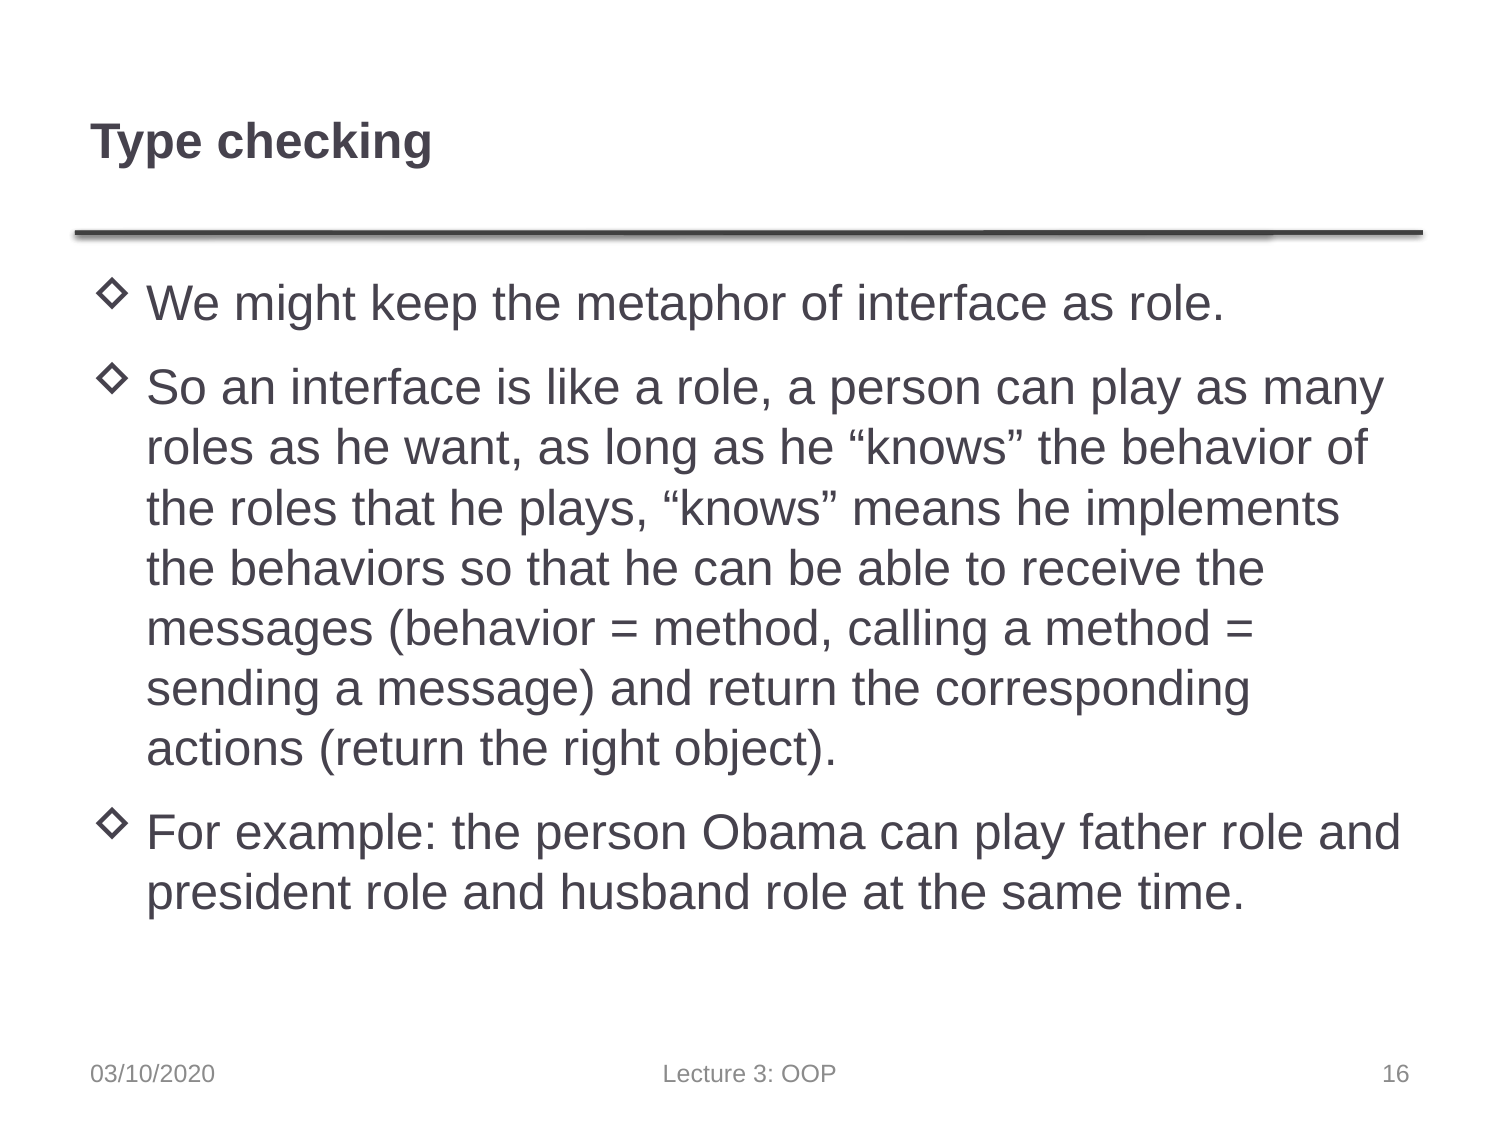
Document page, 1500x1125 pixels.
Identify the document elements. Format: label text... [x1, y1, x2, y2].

list We might keep the metaphor of interface as role. So an interface is like a role, a person can play as many roles as he want, as long as he “knows” the behavior of the roles that he plays, “knows” means he implements the behaviors so that he can be able to receive the messages (behavior = method, calling a method = sending a message) and return the corresponding actions (return the right object). For example: the person Obama can play father role and president role and husband role at the same time. [75, 262, 1425, 1005]
title Type checking [74, 44, 1272, 233]
slide_number 16 [1074, 1042, 1425, 1103]
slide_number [75, 1042, 425, 1103]
footer Lecture 3: OOP [512, 1042, 988, 1103]
